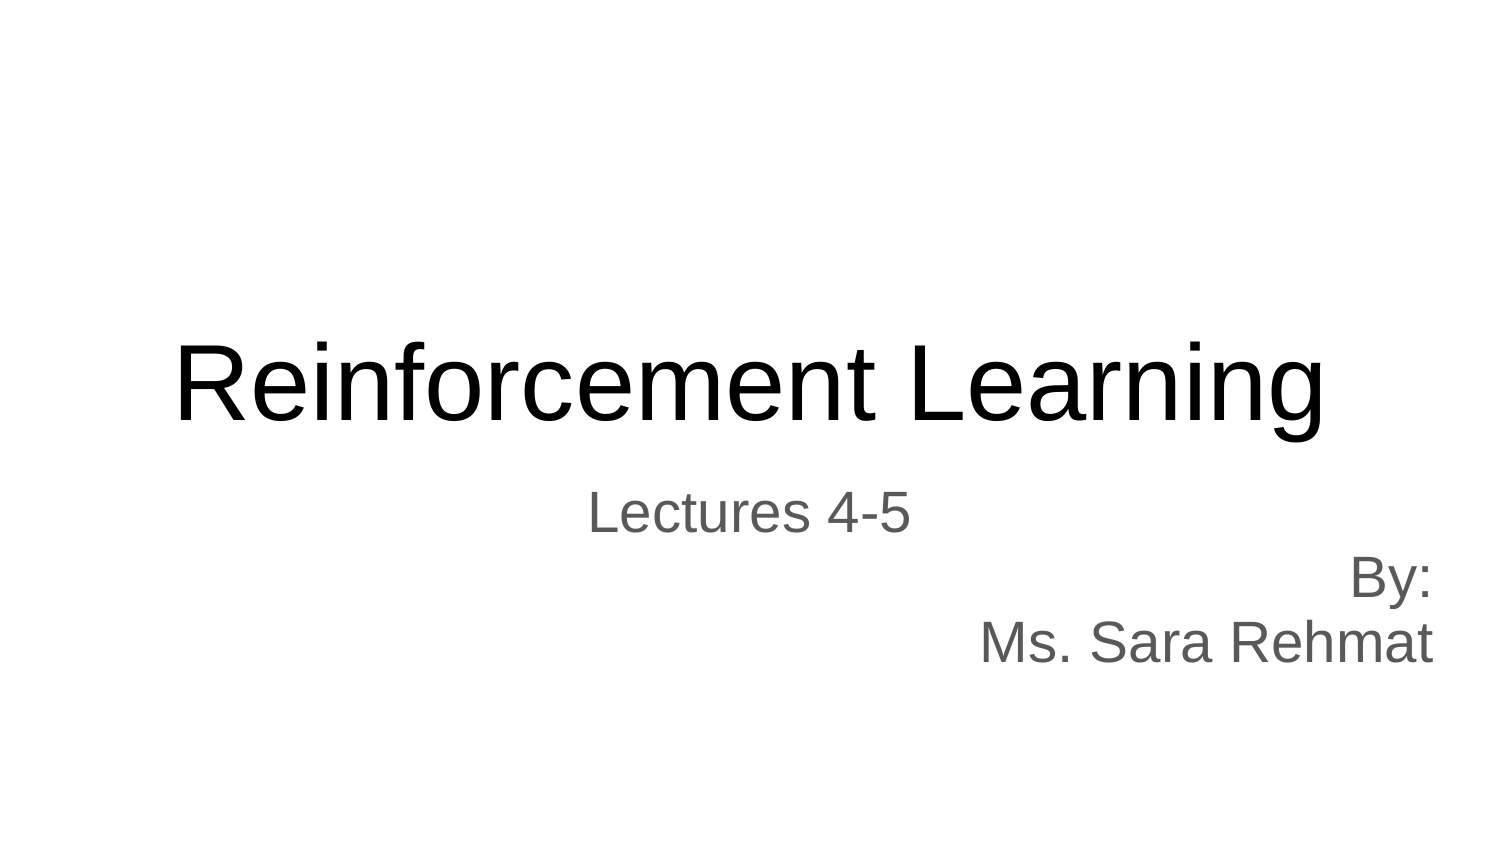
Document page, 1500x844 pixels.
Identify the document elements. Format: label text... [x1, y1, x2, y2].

title Reinforcement Learning [51, 122, 1449, 459]
subtitle Lectures 4-5 By: Ms. Sara Rehmat [51, 464, 1449, 697]
